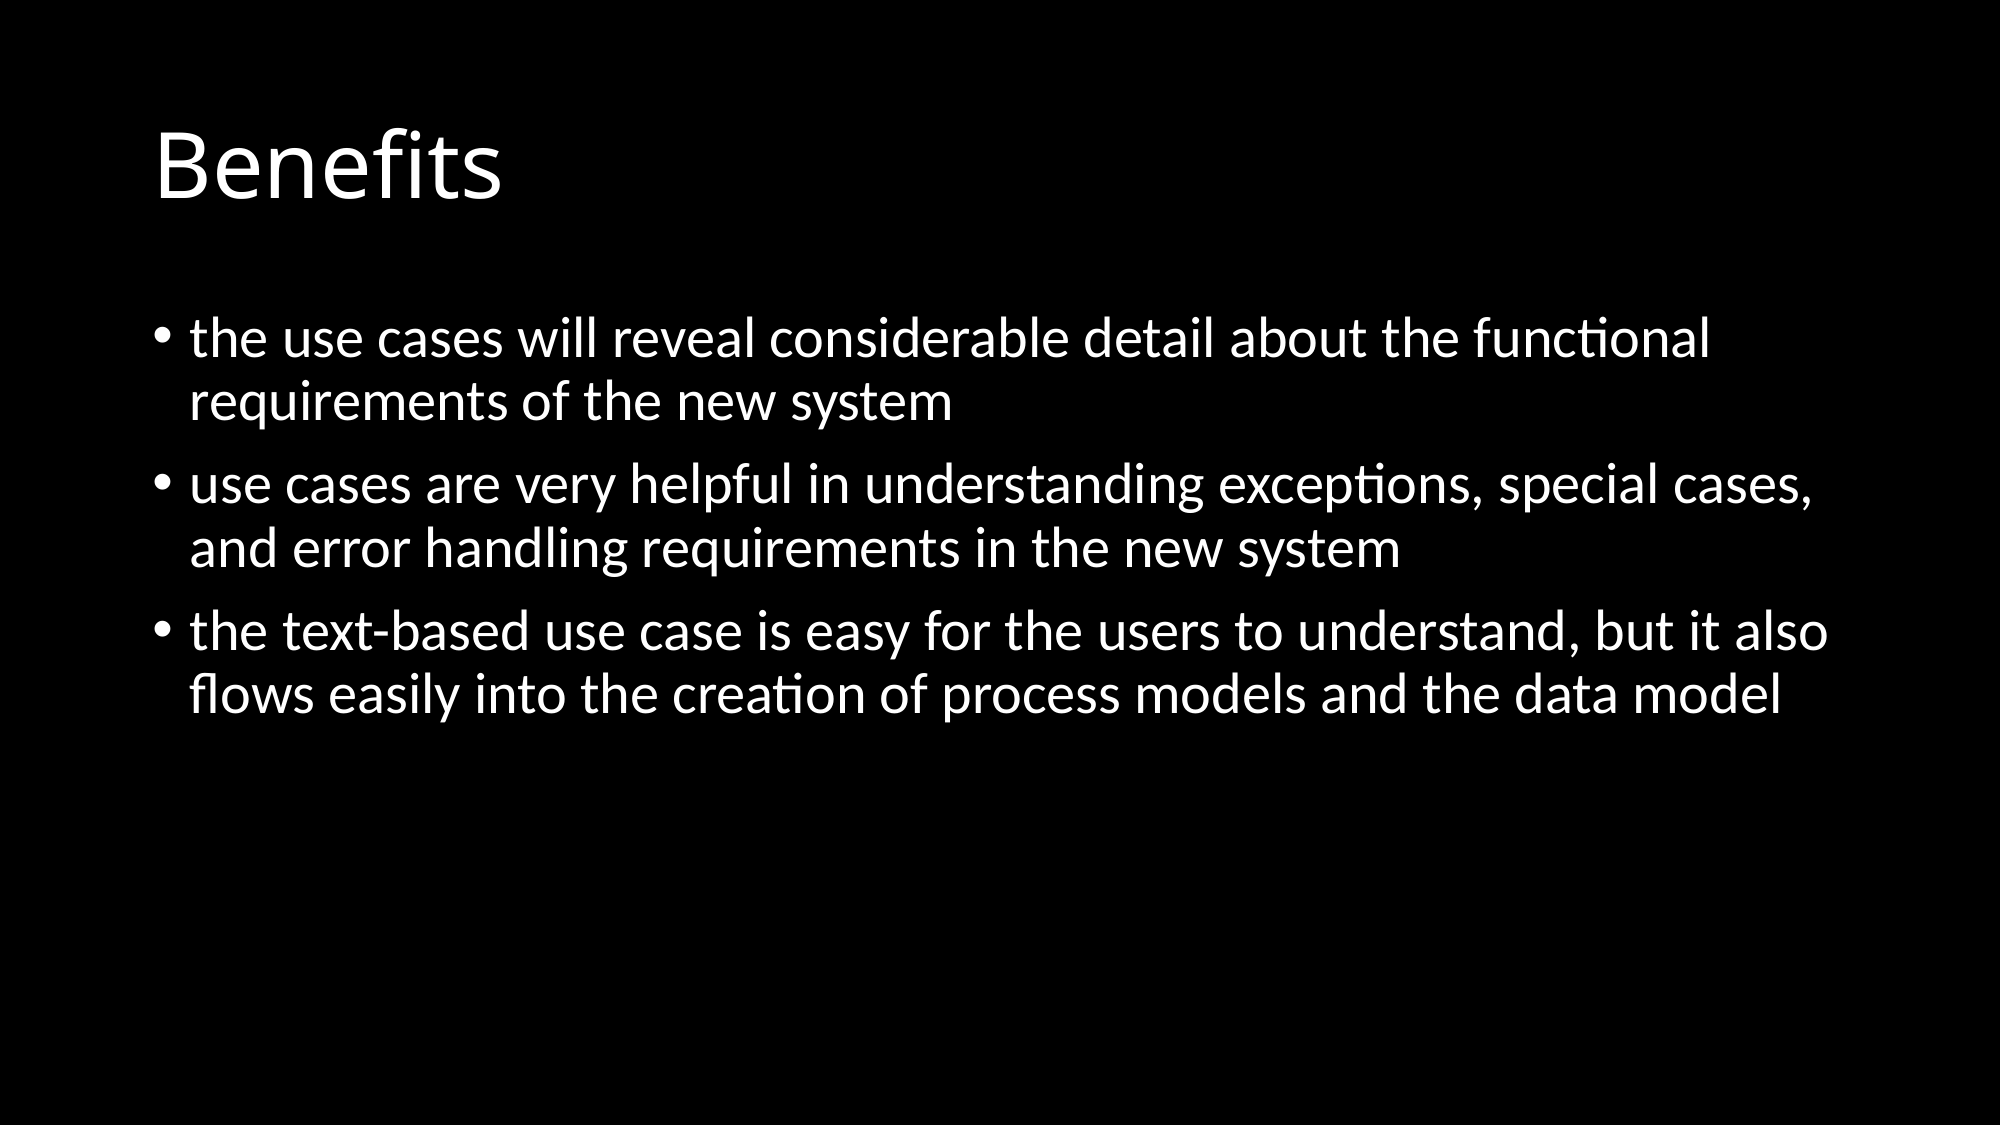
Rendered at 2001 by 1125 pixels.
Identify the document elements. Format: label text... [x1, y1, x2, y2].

list the use cases will reveal considerable detail about the functional requirements of the new system use cases are very helpful in understanding exceptions, special cases, and error handling requirements in the new system the text-based use case is easy for the users to understand, but it also flows easily into the creation of process models and the data model [137, 299, 1863, 1014]
title Benefits [137, 59, 1863, 278]
